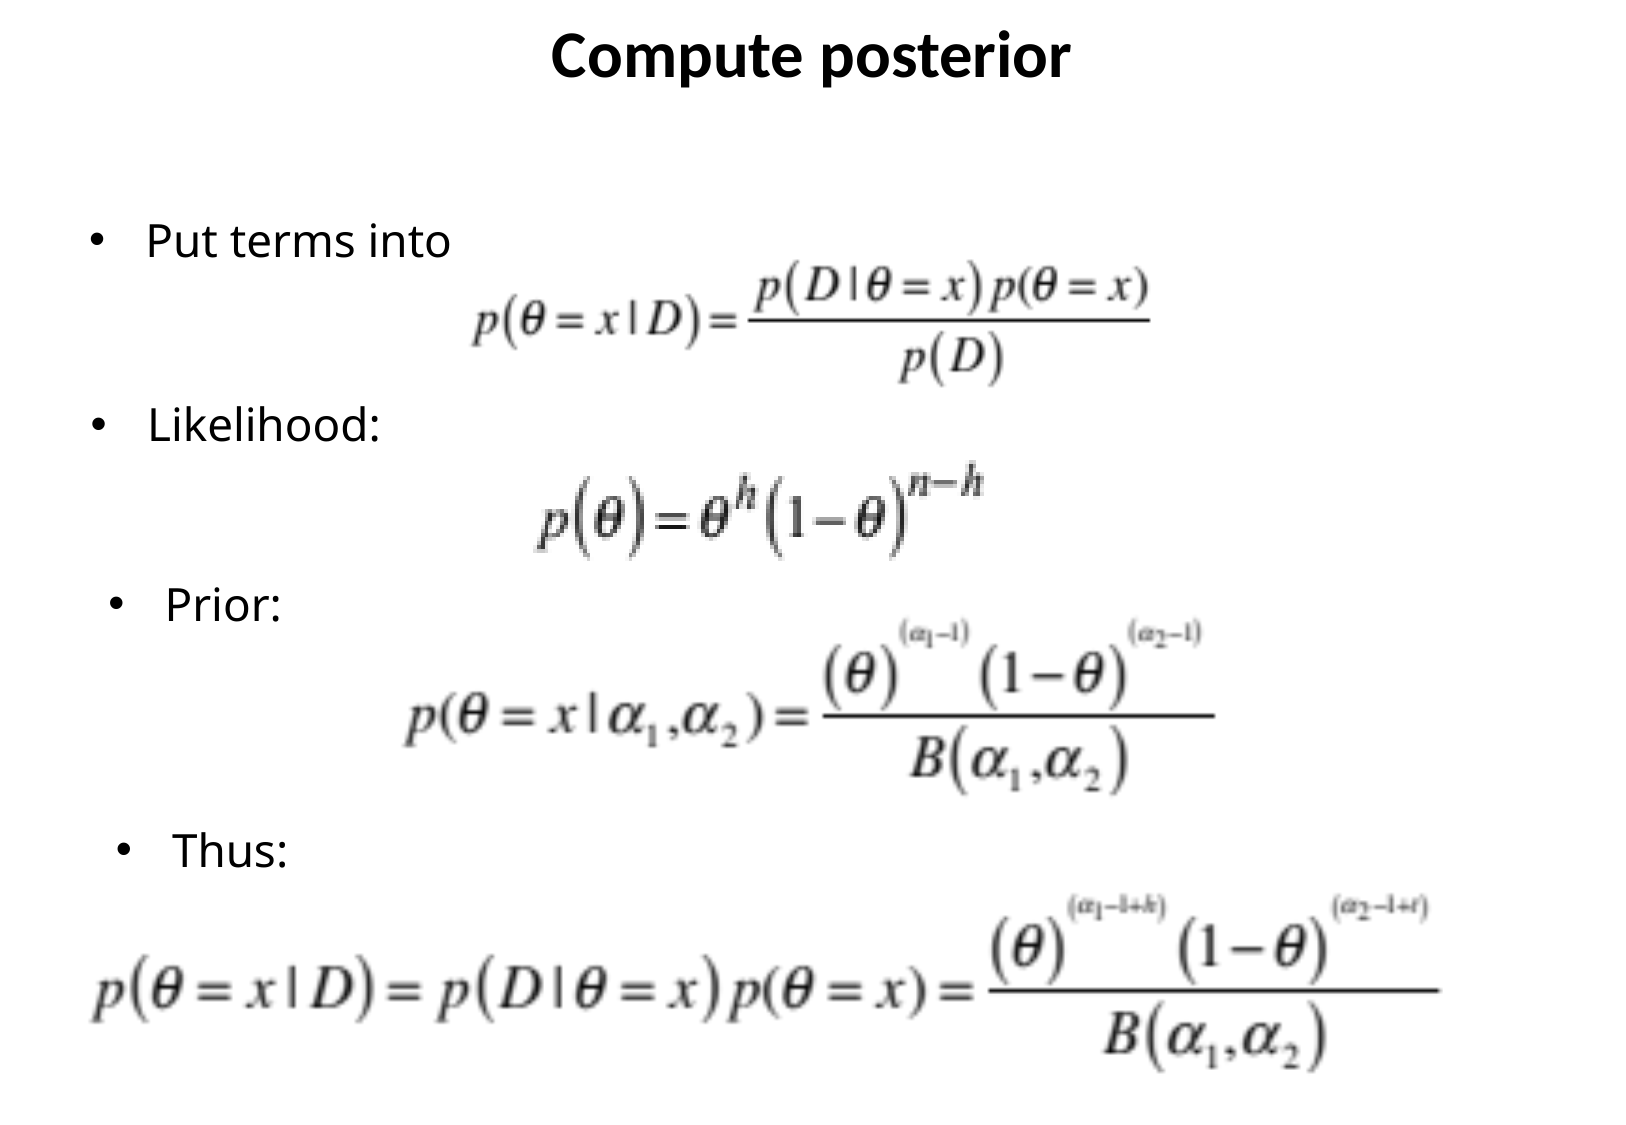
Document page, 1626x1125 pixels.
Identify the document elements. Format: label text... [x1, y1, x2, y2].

text_box Thus: [101, 825, 304, 879]
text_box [526, 440, 988, 567]
text_box Put terms into [74, 214, 467, 274]
text_box Compute posterior [81, 1, 1544, 100]
text_box Likelihood: [75, 399, 396, 459]
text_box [464, 251, 1155, 392]
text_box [83, 880, 1444, 1085]
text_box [395, 609, 1223, 808]
text_box Prior: [93, 578, 297, 638]
